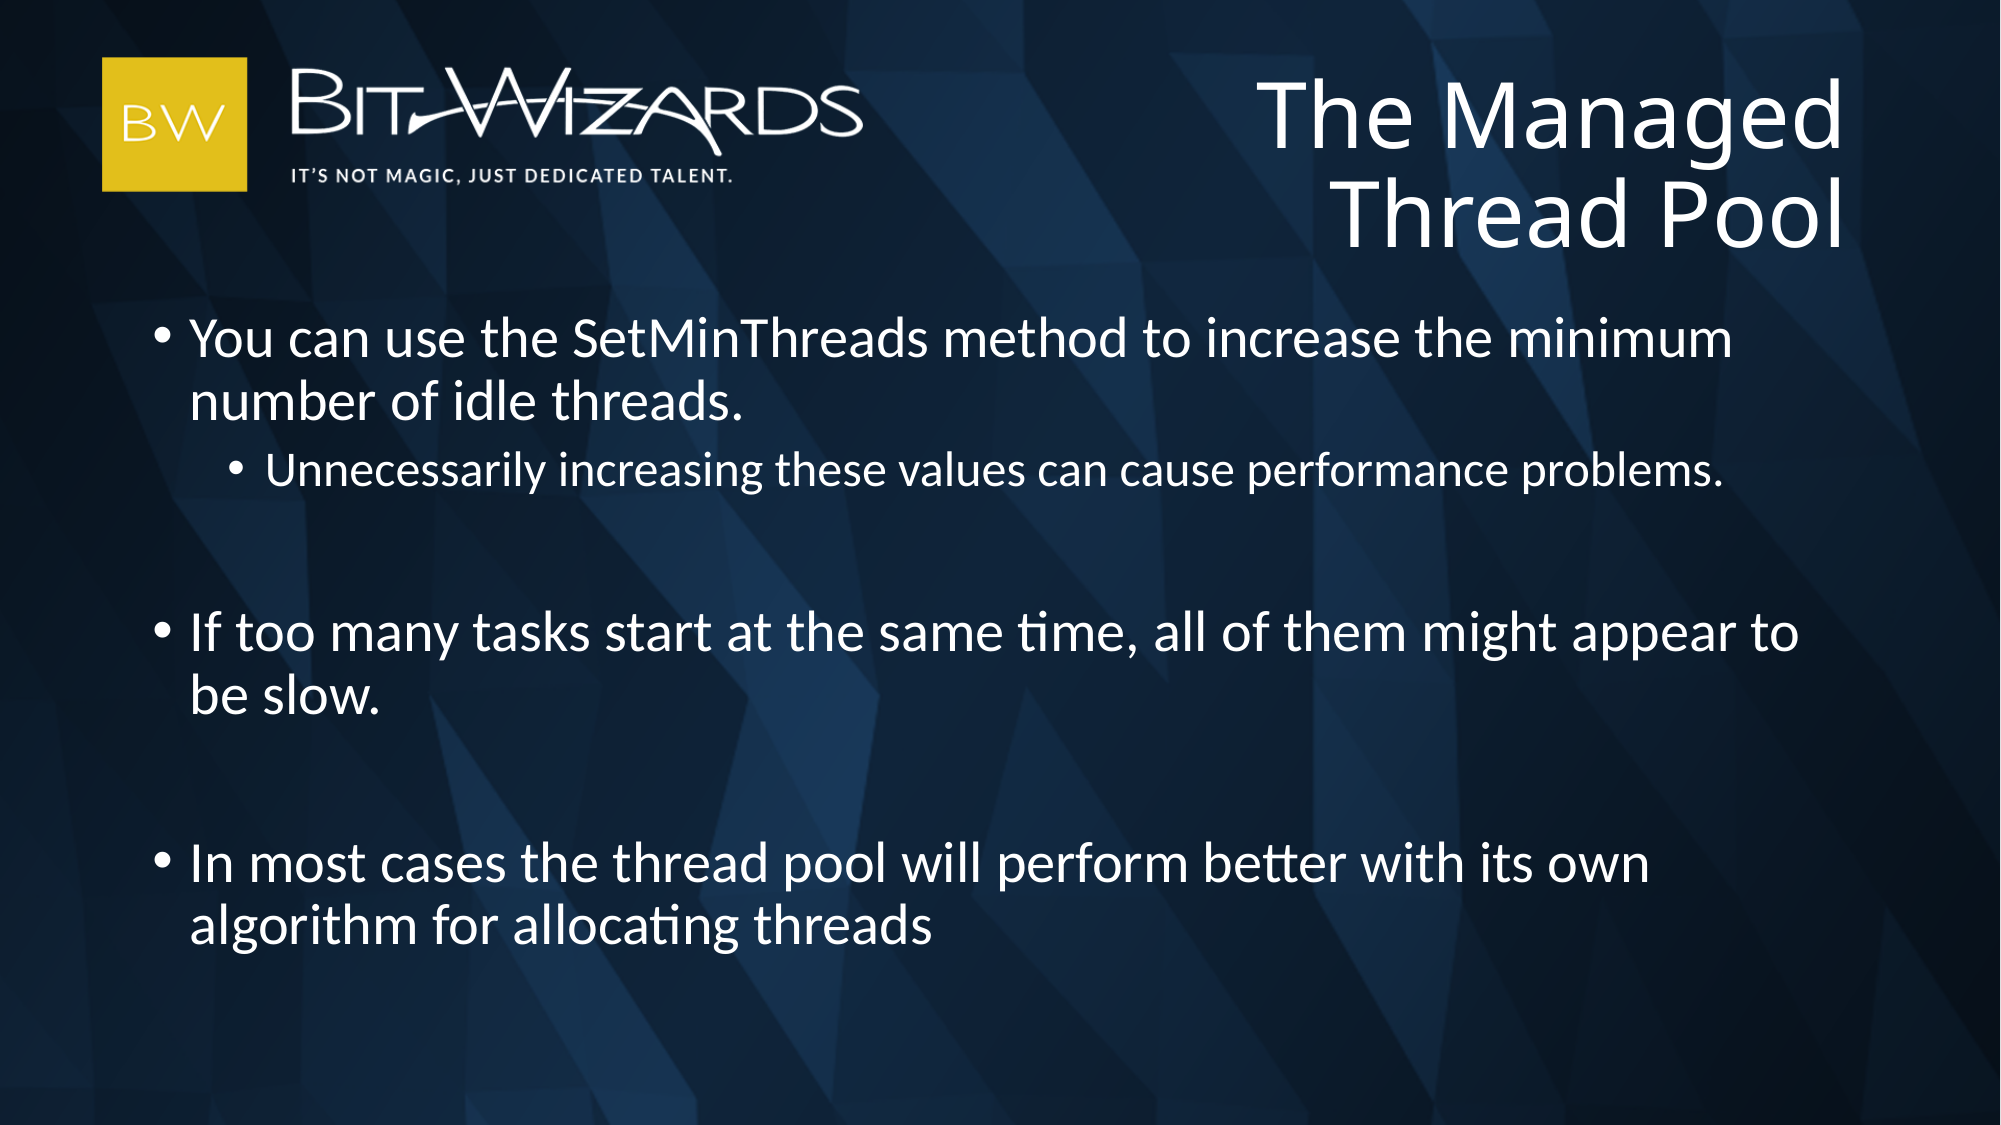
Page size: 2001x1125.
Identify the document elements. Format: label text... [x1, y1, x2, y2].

list You can use the SetMinThreads method to increase the minimum number of idle threads. Unnecessarily increasing these values can cause performance problems. If too many tasks start at the same time, all of them might appear to be slow. In most cases the thread pool will perform better with its own algorithm for allocating threads [137, 299, 1863, 1014]
title The Managed Thread Pool [137, 59, 1863, 278]
picture [0, 0, 2001, 1125]
